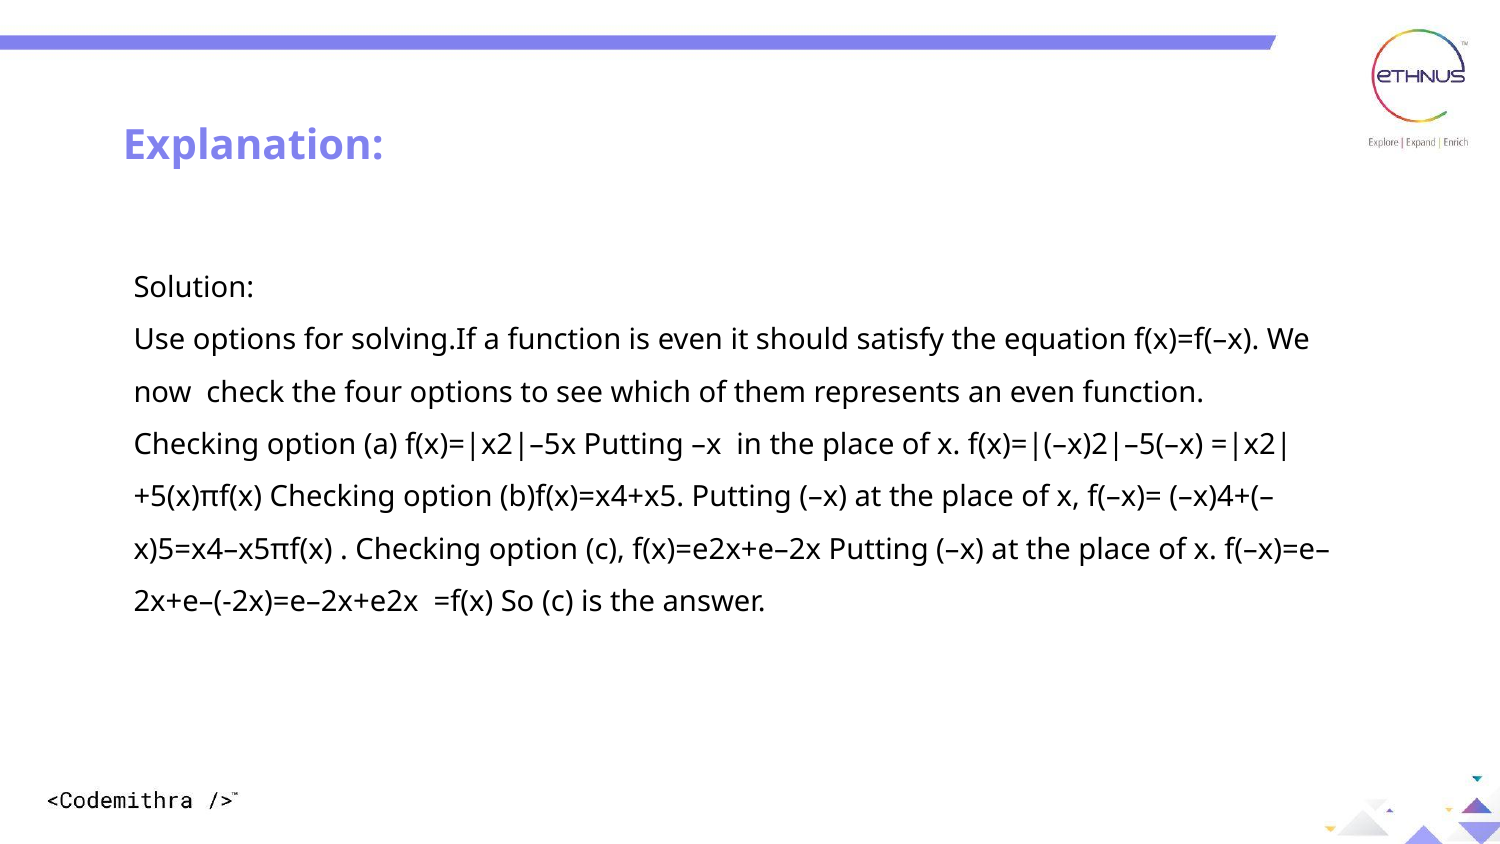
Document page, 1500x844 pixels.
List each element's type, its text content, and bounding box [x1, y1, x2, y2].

list Solution: Use options for solving.If a function is even it should satisfy the equation f(x)=f(–x). We now check the four options to see which of them represents an even function. Checking option (a) f(x)=|x2|–5x Putting –x in the place of x. f(x)=|(–x)2|–5(–x) =|x2|+5(x)πf(x) Checking option (b)f(x)=x4+x5. Putting (–x) at the place of x, f(–x)= (–x)4+(–x)5=x4–x5πf(x) . Checking option (c), f(x)=e2x+e–2x Putting (–x) at the place of x. f(–x)=e–2x+e–(-2x)=e–2x+e2x =f(x) So (c) is the answer. [118, 235, 1373, 795]
picture [0, 1, 1500, 844]
text_box Explanation: [107, 103, 600, 184]
